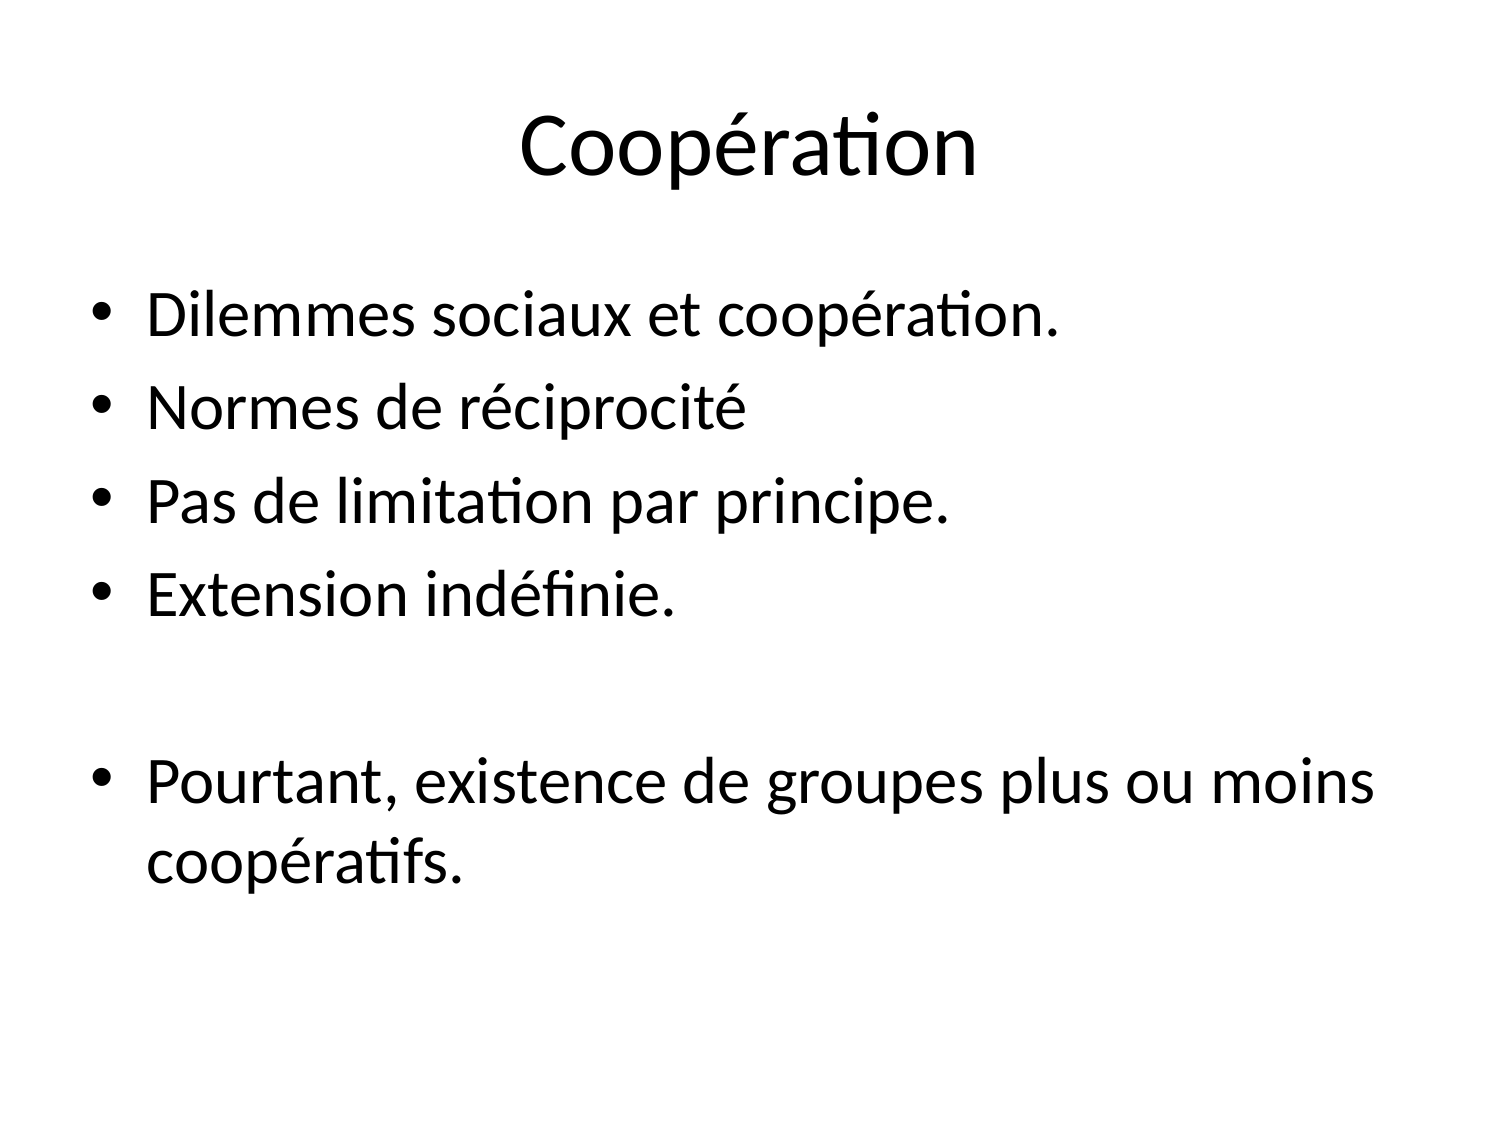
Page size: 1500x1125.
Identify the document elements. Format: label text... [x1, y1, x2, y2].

title Coopération [75, 45, 1425, 233]
list Dilemmes sociaux et coopération. Normes de réciprocité Pas de limitation par principe. Extension indéfinie. Pourtant, existence de groupes plus ou moins coopératifs. [75, 262, 1425, 1005]
